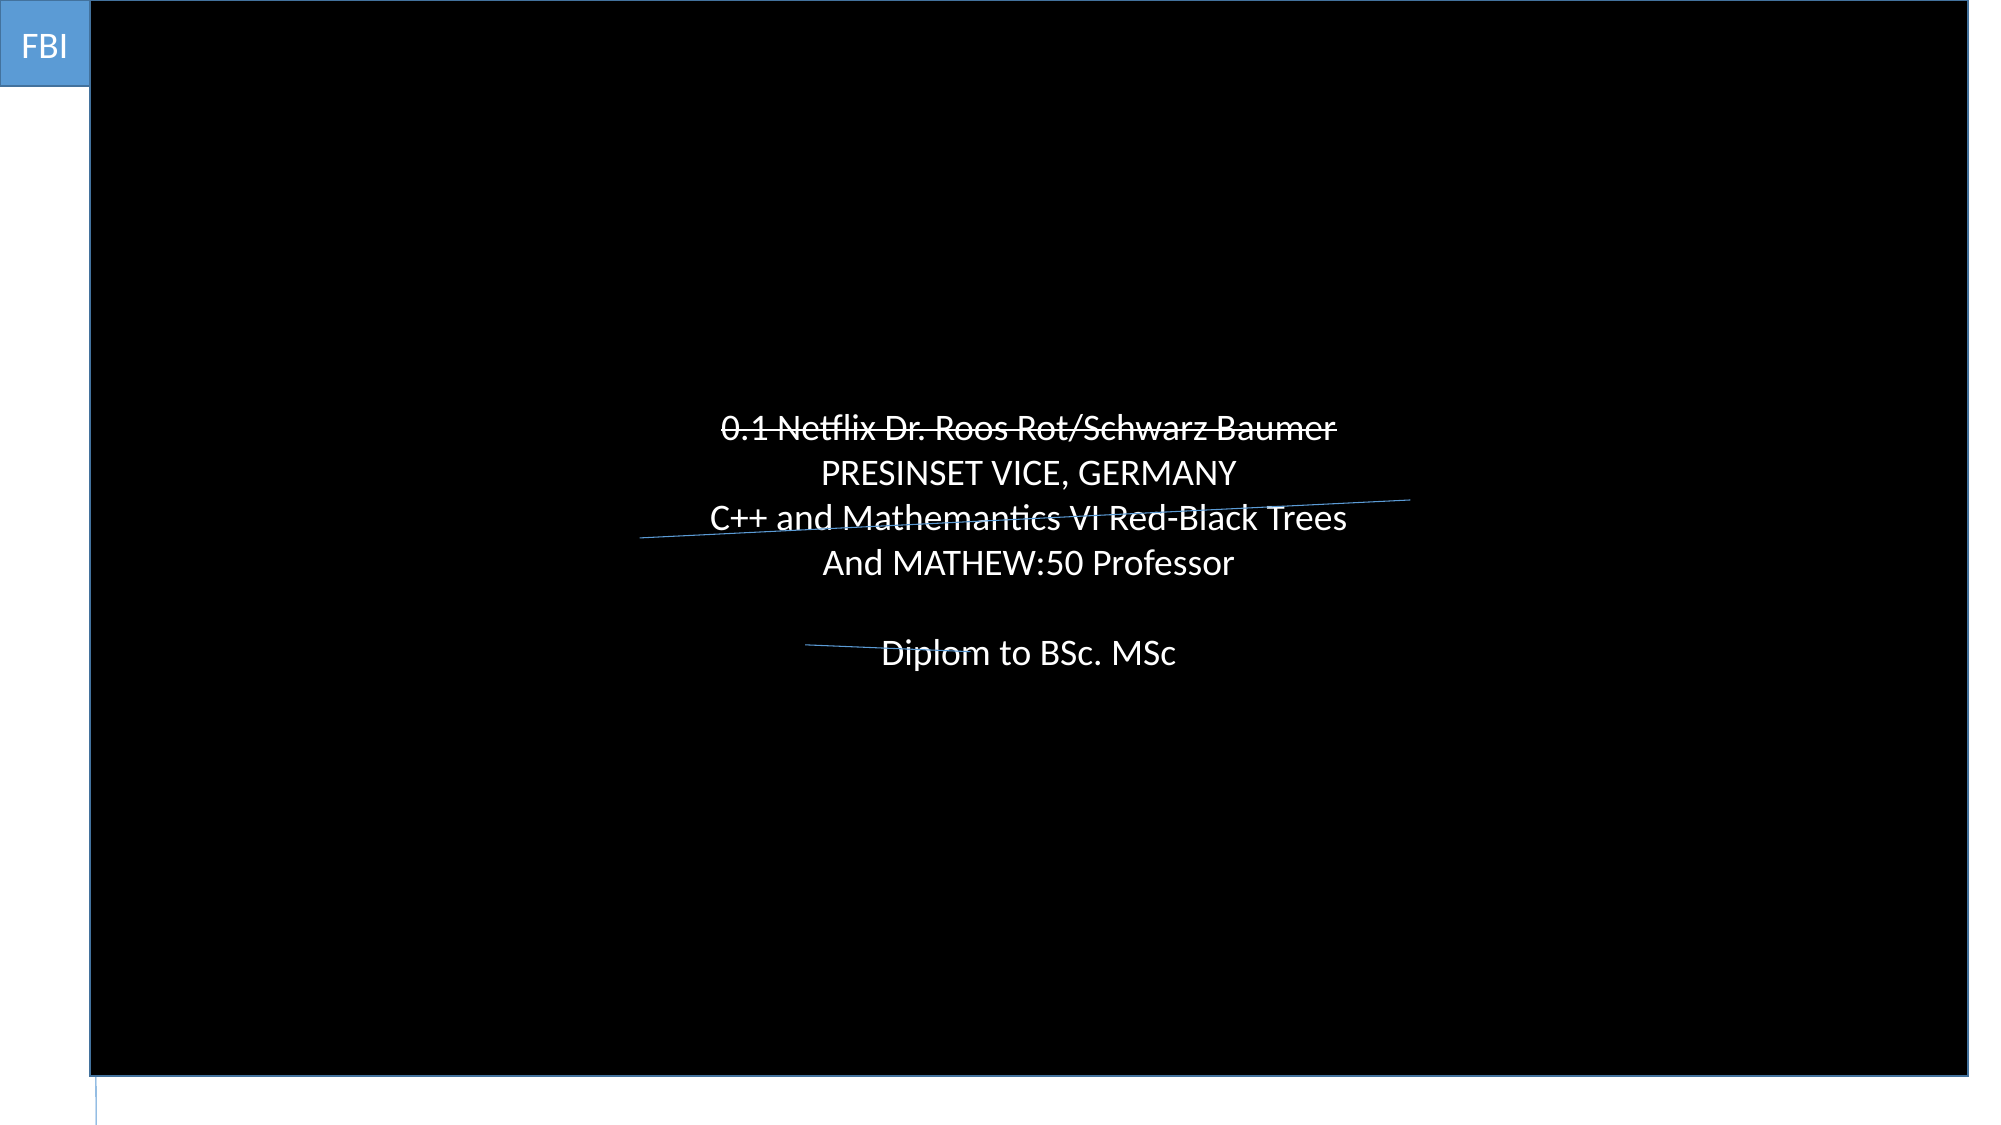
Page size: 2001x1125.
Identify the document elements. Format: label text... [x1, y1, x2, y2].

text_box 0.1 Netflix Dr. Roos Rot/Schwarz Baumer PRESINSET VICE, GERMANY C++ and Mathemantics VI Red-Black Trees And MATHEW:50 Professor Diplom to BSc. MSc [89, 0, 1969, 1077]
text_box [89, 86, 97, 1125]
text_box FBI [0, 0, 89, 87]
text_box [639, 499, 1411, 538]
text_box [805, 644, 971, 652]
